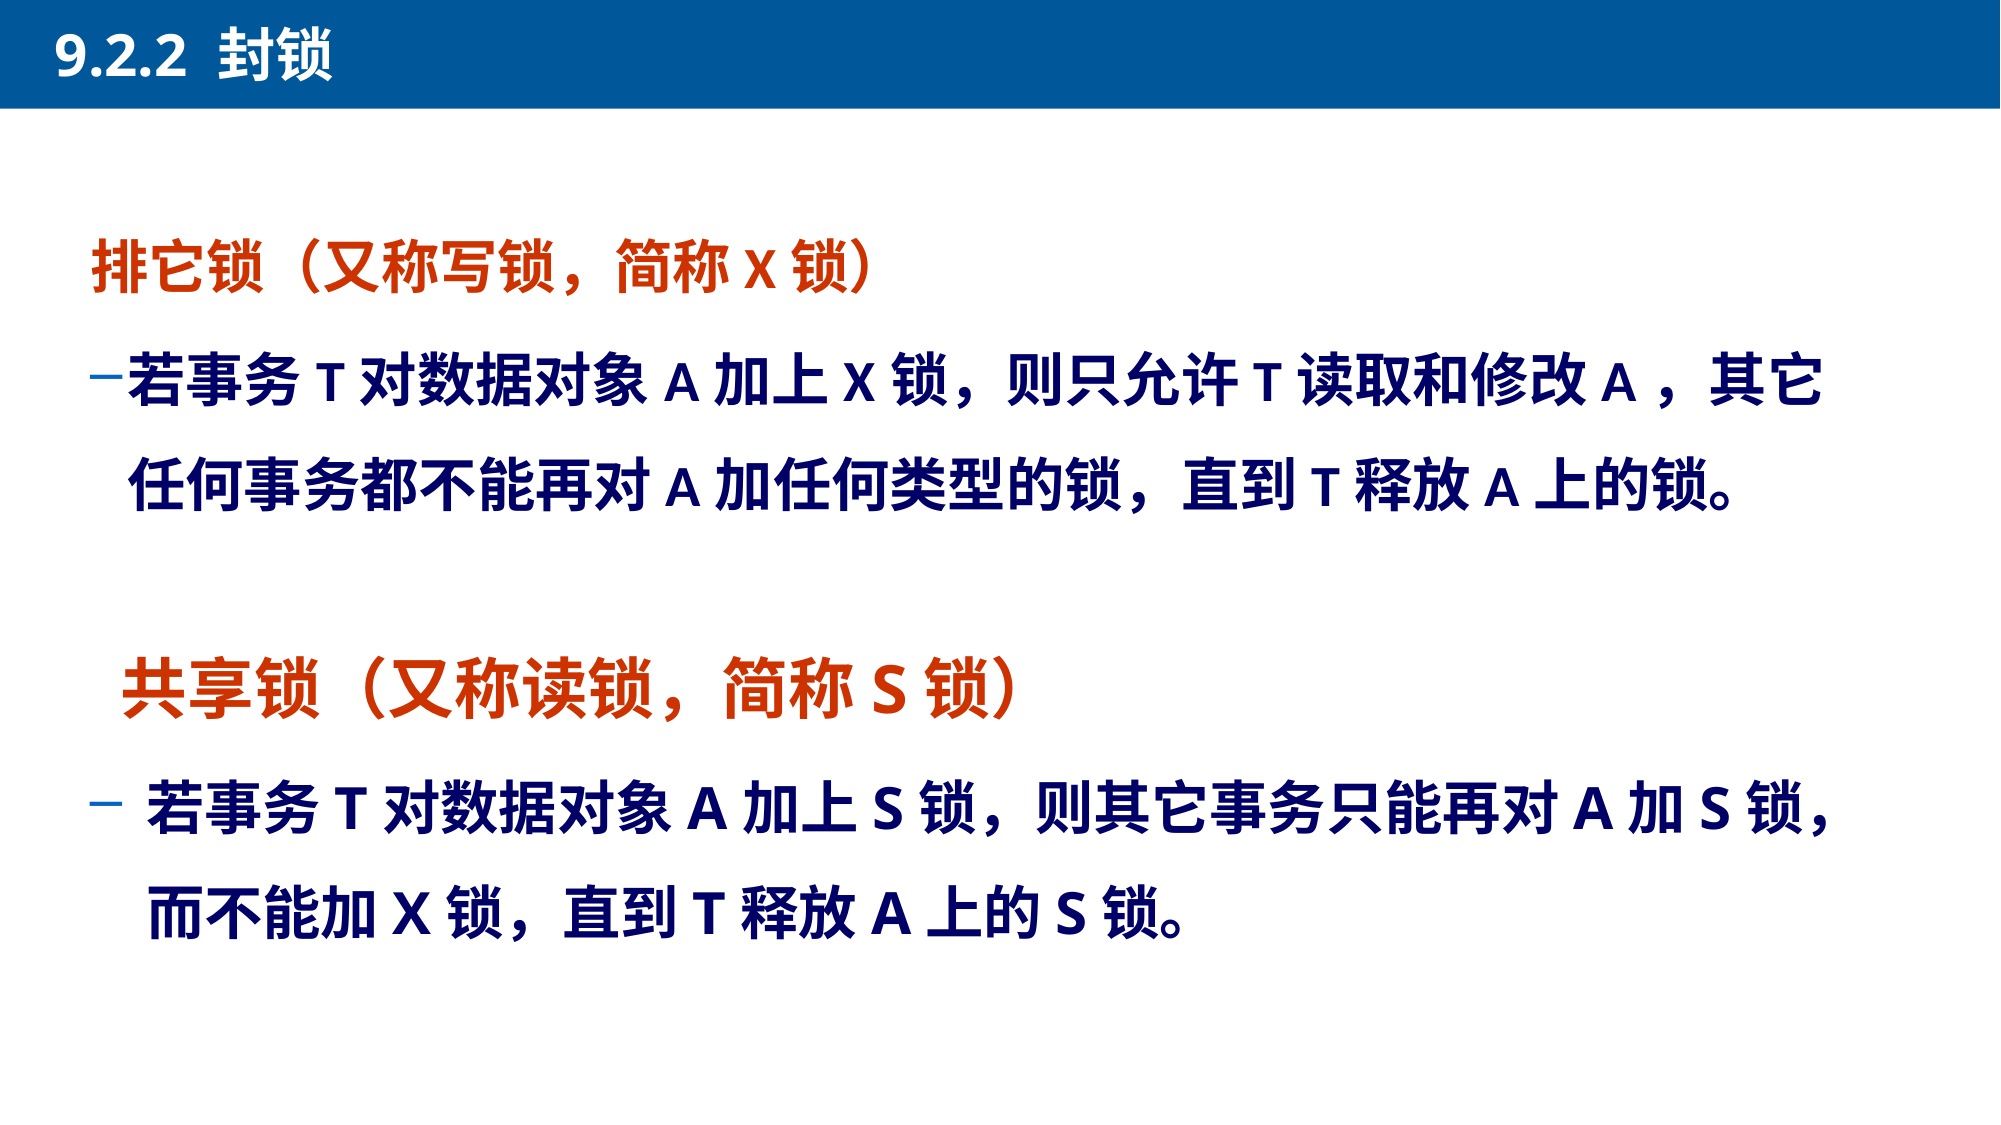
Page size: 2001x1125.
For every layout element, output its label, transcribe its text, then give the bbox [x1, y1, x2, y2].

text_box 排它锁（又称写锁，简称X锁） 若事务T对数据对象A加上X锁，则只允许T读取和修改A，其它任何事务都不能再对A加任何类型的锁，直到T释放A上的锁。 [74, 187, 1887, 575]
text_box 9.2.2 封锁 [40, 10, 870, 96]
text_box [0, 0, 2000, 109]
text_box 共享锁（又称读锁，简称S锁） 若事务T对数据对象A加上S锁，则其它事务只能再对A加S锁，而不能加X锁，直到T释放A上的S锁。 [74, 600, 1887, 938]
